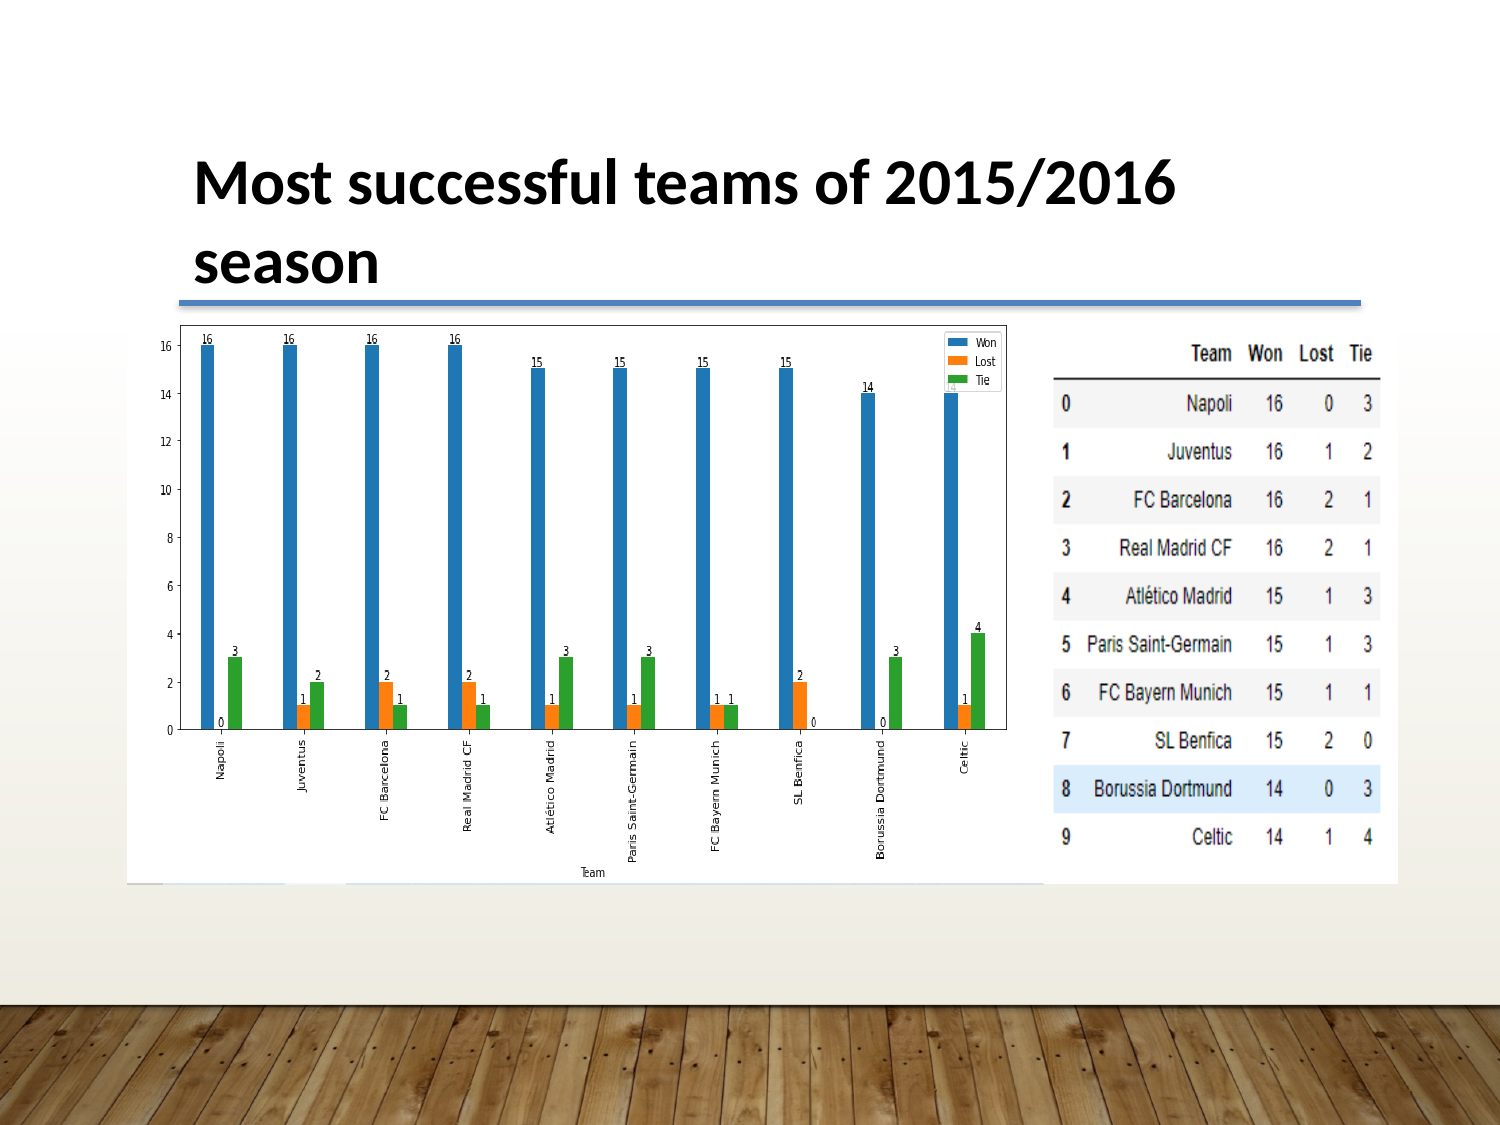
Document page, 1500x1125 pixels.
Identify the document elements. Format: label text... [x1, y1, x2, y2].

title Most successful teams of 2015/2016 season [178, 131, 1361, 302]
text_box [0, 329, 1500, 1004]
picture [1043, 319, 1399, 884]
picture [0, 1006, 1500, 1125]
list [127, 317, 1045, 886]
